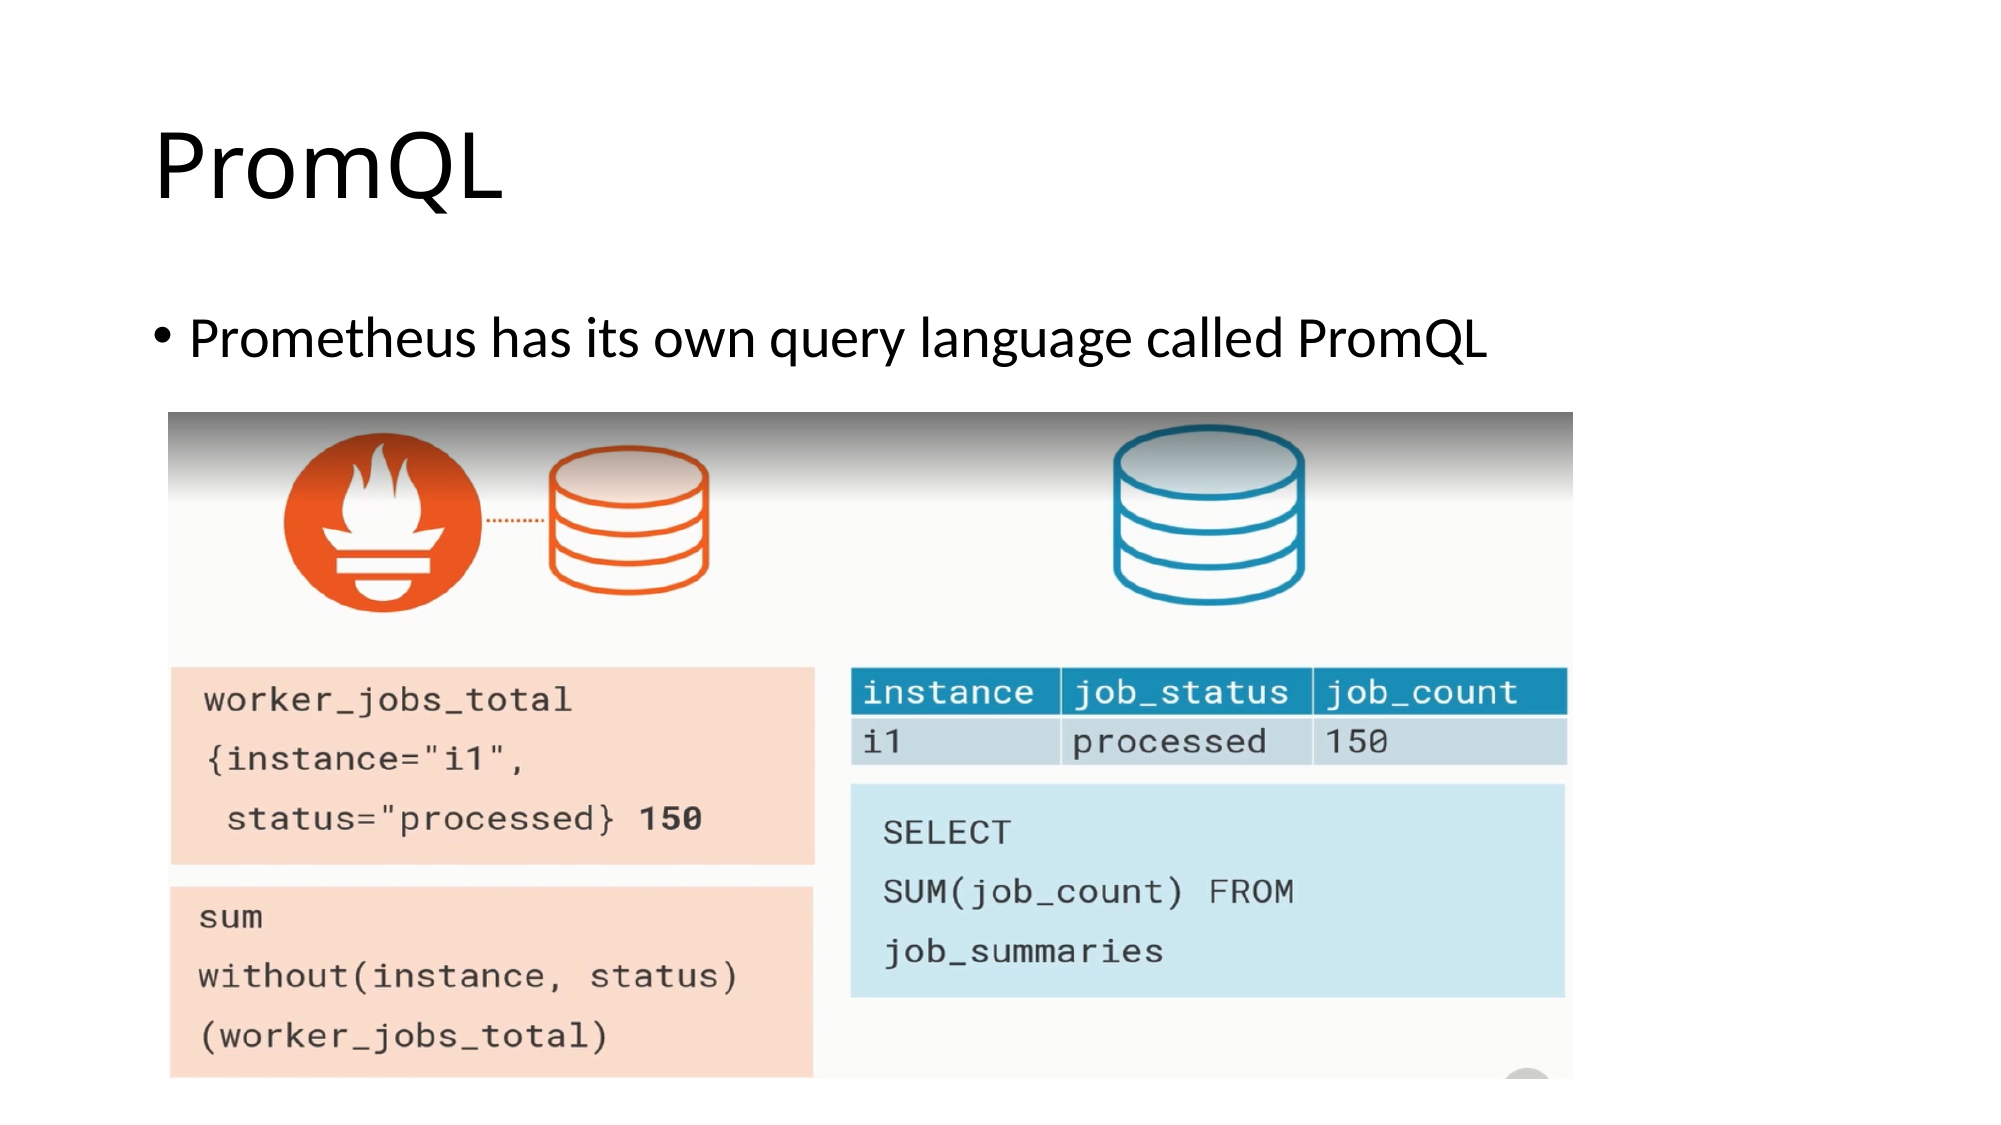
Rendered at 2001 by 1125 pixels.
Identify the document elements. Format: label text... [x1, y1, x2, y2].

list Prometheus has its own query language called PromQL [137, 299, 1863, 457]
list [168, 412, 1573, 1079]
title PromQL [137, 59, 1863, 278]
